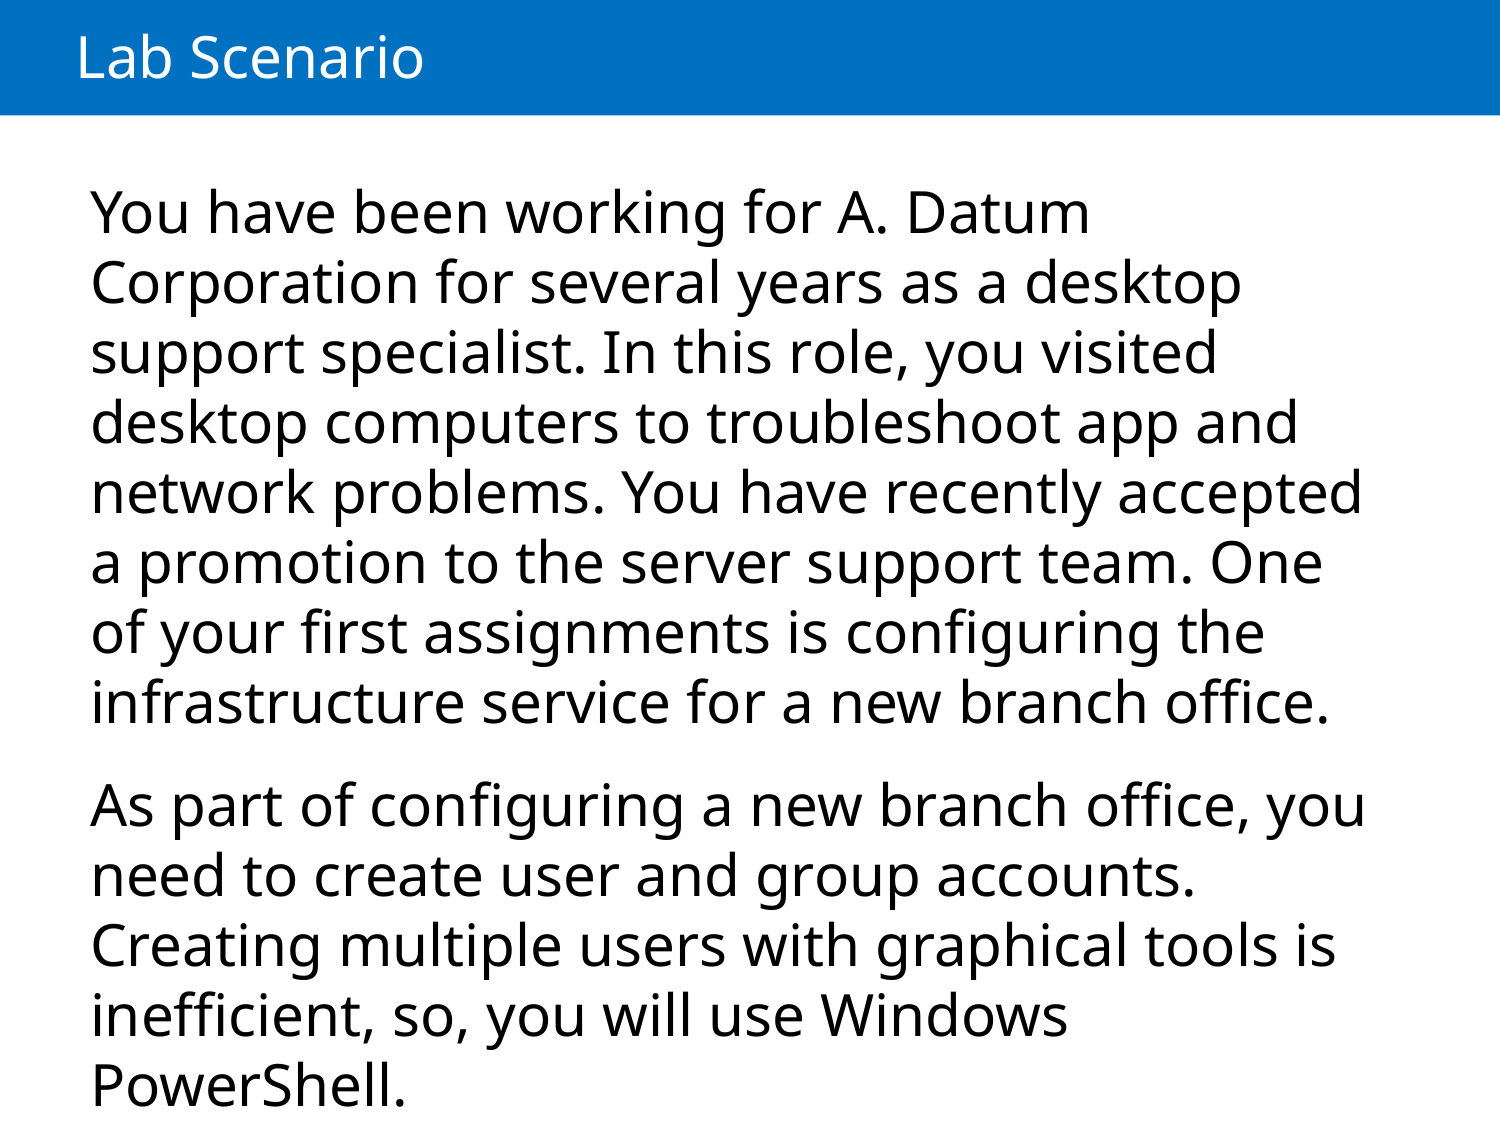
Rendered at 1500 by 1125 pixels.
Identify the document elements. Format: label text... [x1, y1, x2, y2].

text_box You have been working for A. Datum Corporation for several years as a desktop support specialist. In this role, you visited desktop computers to troubleshoot app and network problems. You have recently accepted a promotion to the server support team. One of your first assignments is configuring the infrastructure service for a new branch office. As part of configuring a new branch office, you need to create user and group accounts. Creating multiple users with graphical tools is inefficient, so, you will use Windows PowerShell. [75, 167, 1408, 1125]
title Lab Scenario [75, 0, 1351, 122]
